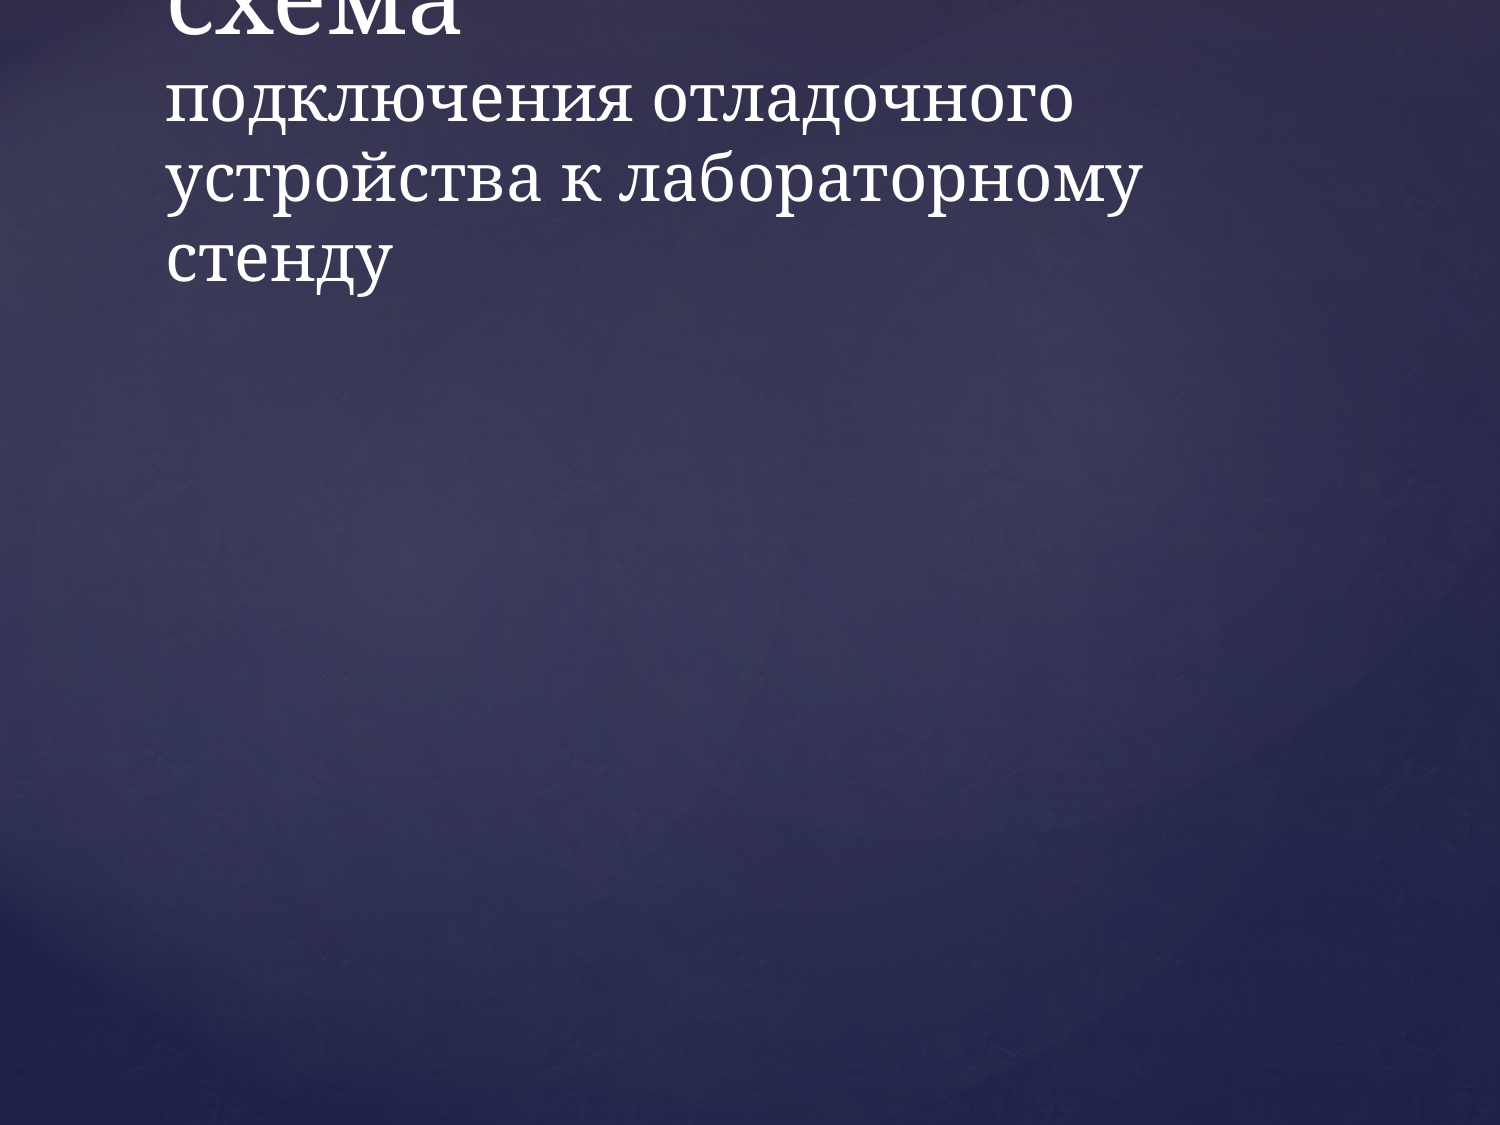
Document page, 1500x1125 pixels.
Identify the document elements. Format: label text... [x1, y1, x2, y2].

title Принципиальная схема подключения отладочного устройства к лабораторному стенду [150, 22, 1388, 303]
